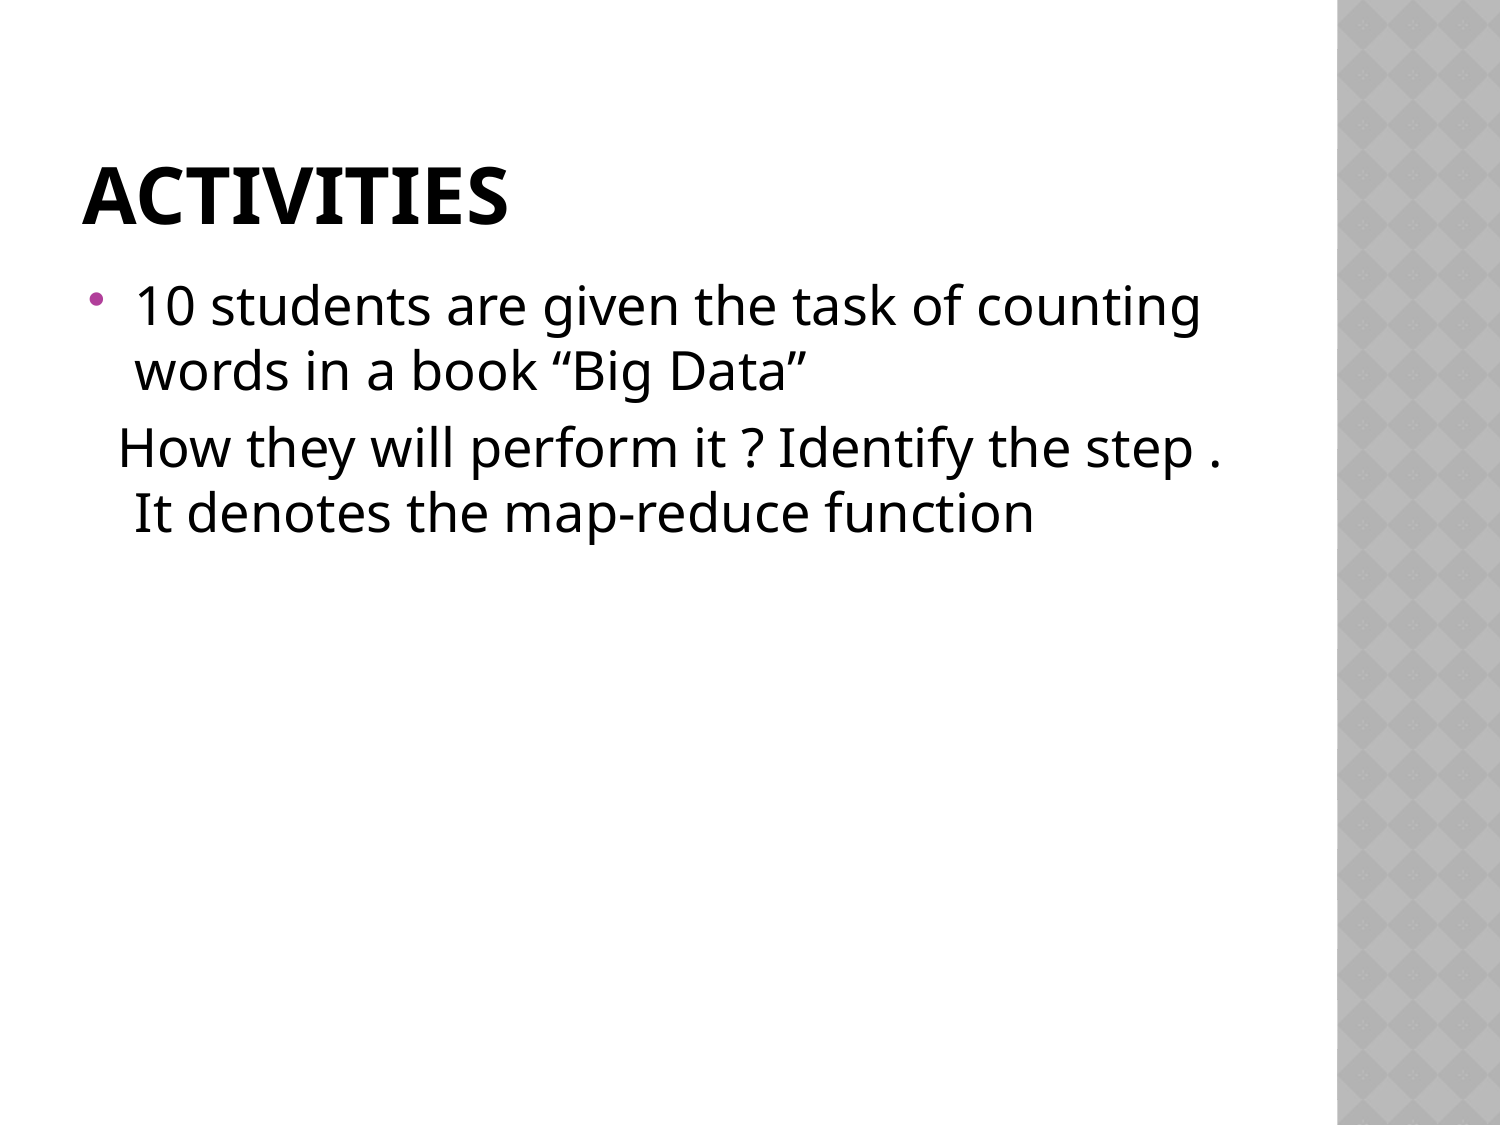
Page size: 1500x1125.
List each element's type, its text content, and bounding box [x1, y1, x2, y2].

list 10 students are given the task of counting words in a book “Big Data” How they will perform it ? Identify the step . It denotes the map-reduce function [75, 264, 1263, 1059]
title Activities [75, 52, 1263, 240]
